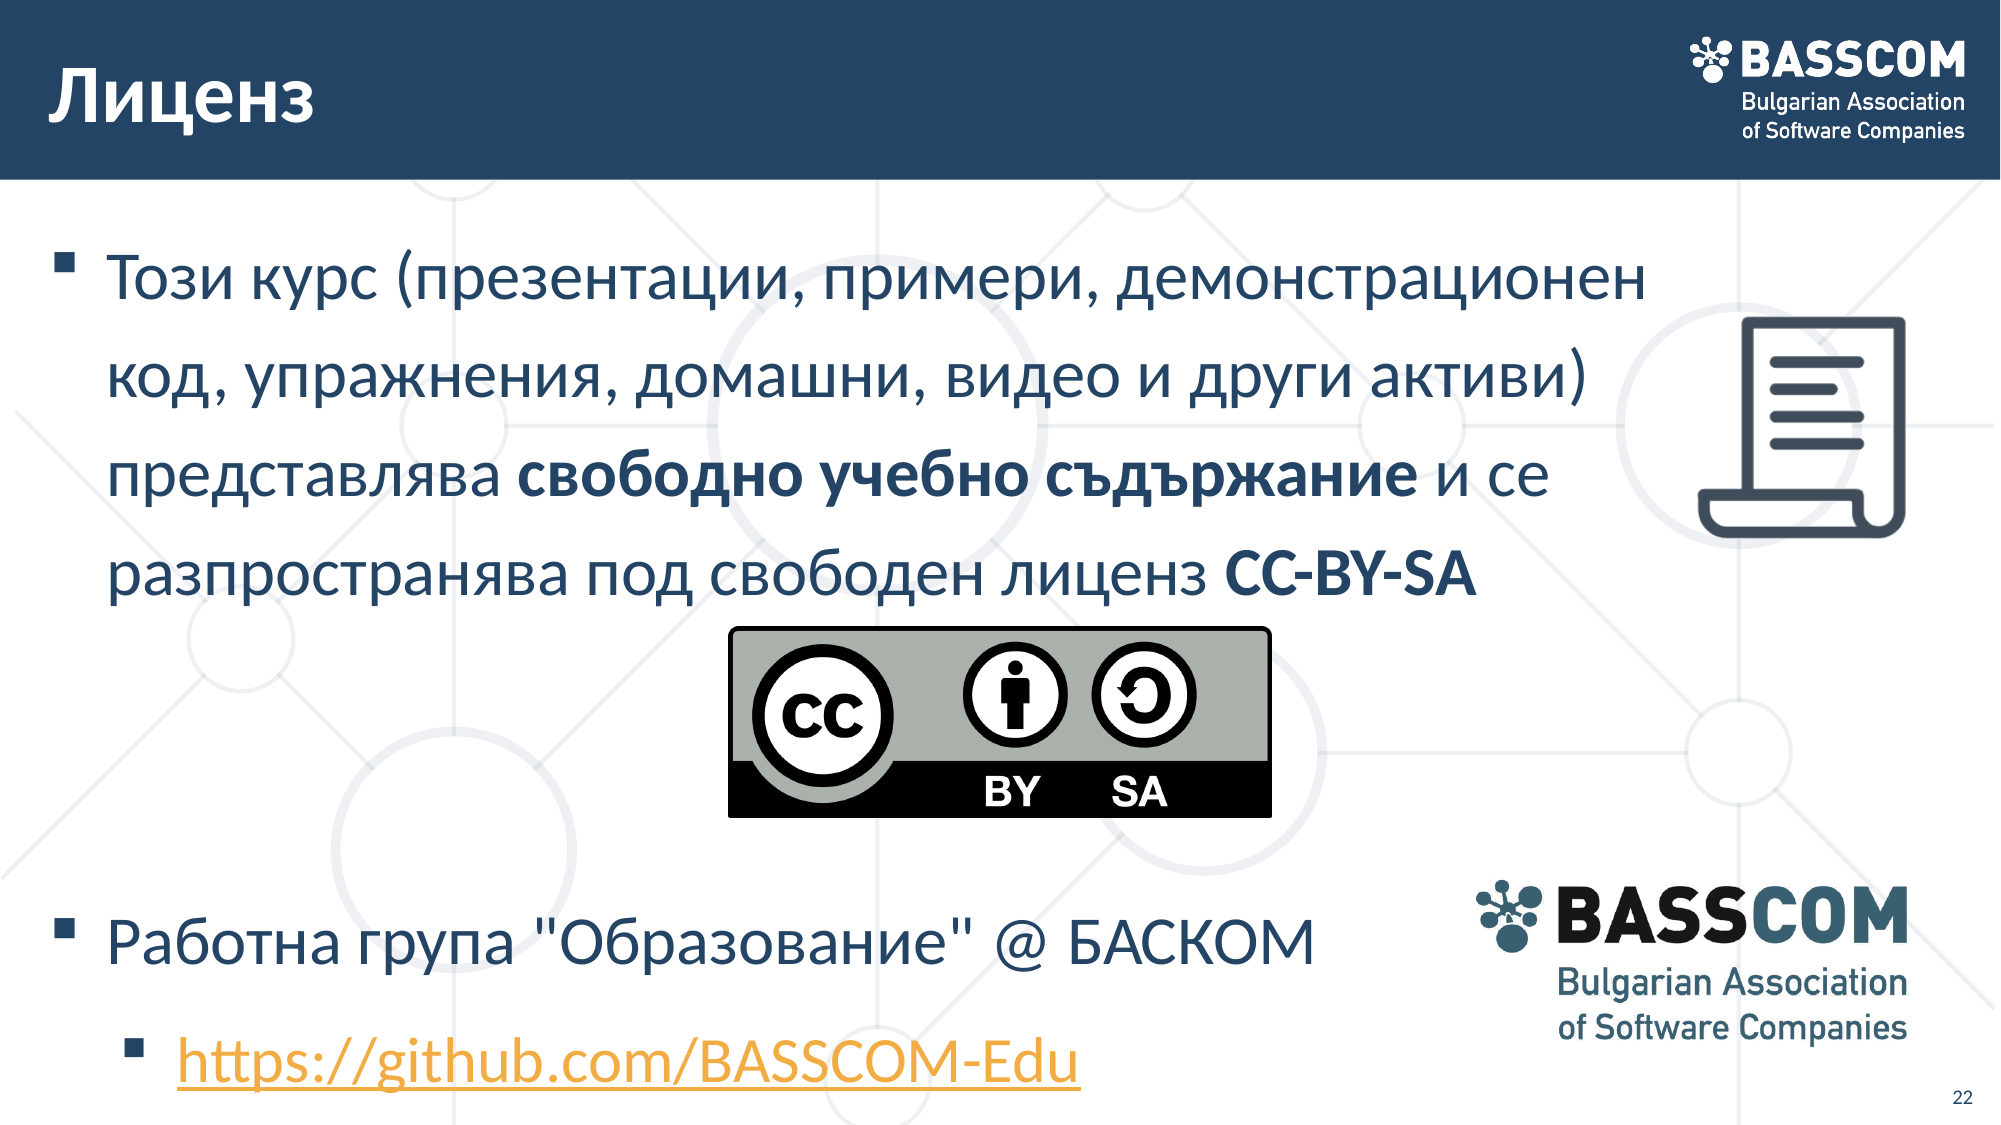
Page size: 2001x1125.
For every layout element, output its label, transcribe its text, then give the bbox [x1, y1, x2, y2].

picture [1689, 36, 1966, 144]
picture [1675, 289, 1938, 567]
title Лиценз [31, 16, 1657, 162]
slide_number 22 [1927, 1067, 1989, 1117]
list Този курс (презентации, примери, демонстрационен код, упражнения, домашни, видео и други активи) представлява свободно учебно съдържание и се разпространява под свободен лиценз CC-BY-SA Работна група "Образование" @ БАСКОМ https://github.com/BASSCOM-Edu [31, 208, 1753, 1104]
picture [727, 625, 1272, 818]
picture [1473, 878, 1908, 1049]
